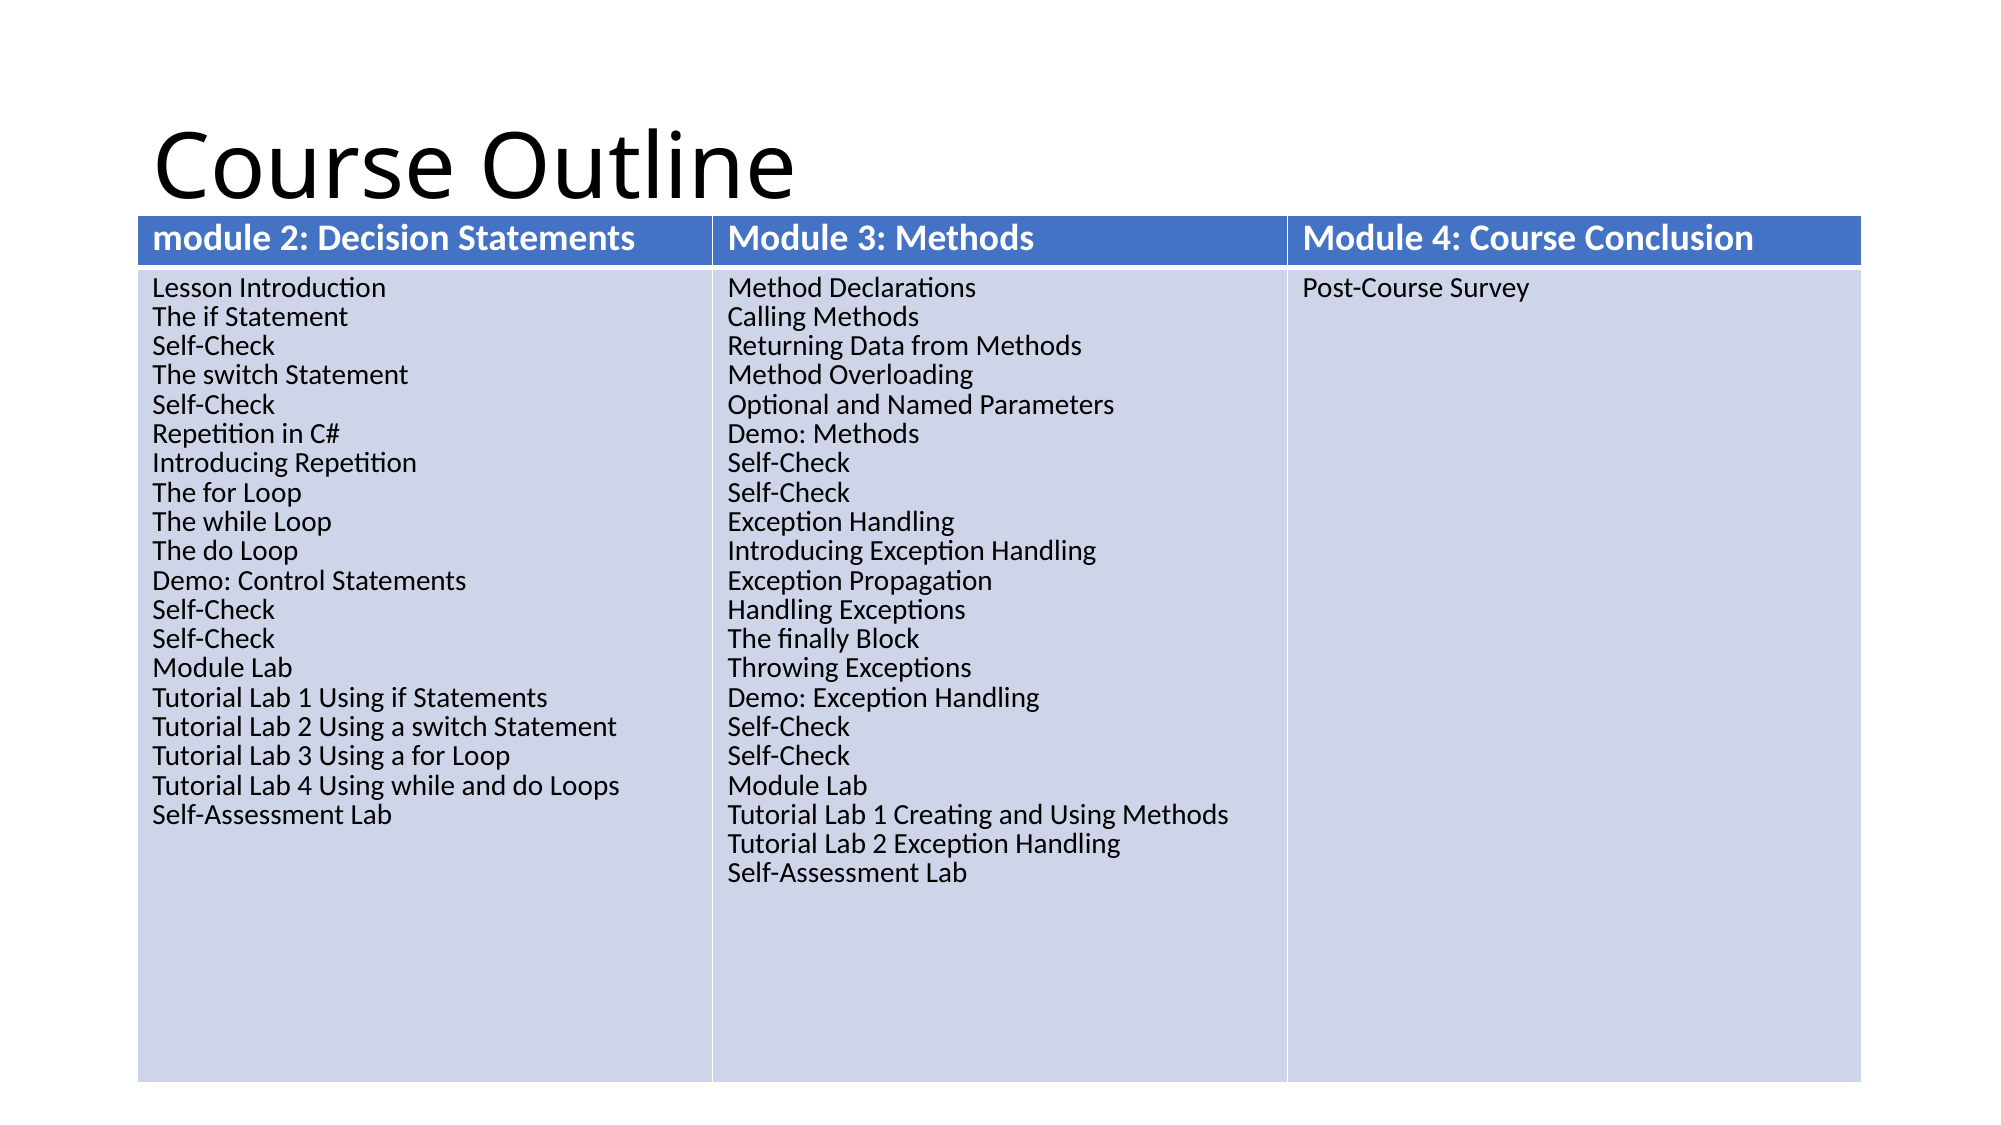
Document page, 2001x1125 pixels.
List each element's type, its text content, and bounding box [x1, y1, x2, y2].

table_cell Method Declarations Calling Methods Returning Data from Methods Method Overloading Optional and Named Parameters Demo: Methods Self-Check Self-Check Exception Handling Introducing Exception Handling Exception Propagation Handling Exceptions The finally Block Throwing Exceptions Demo: Exception Handling Self-Check Self-Check Module Lab Tutorial Lab 1 Creating and Using Methods Tutorial Lab 2 Exception Handling Self-Assessment Lab [713, 270, 1287, 1082]
table_header module 2: Decision Statements [138, 216, 712, 265]
table_cell Lesson Introduction The if Statement Self-Check The switch Statement Self-Check Repetition in C# Introducing Repetition The for Loop The while Loop The do Loop Demo: Control Statements Self-Check Self-Check Module Lab Tutorial Lab 1 Using if Statements Tutorial Lab 2 Using a switch Statement Tutorial Lab 3 Using a for Loop Tutorial Lab 4 Using while and do Loops Self-Assessment Lab [138, 270, 712, 1082]
table_cell Post-Course Survey [1288, 270, 1861, 1082]
table_header Module 4: Course Conclusion [1288, 216, 1861, 265]
title Course Outline [137, 59, 1863, 214]
table_header Module 3: Methods [713, 216, 1287, 265]
